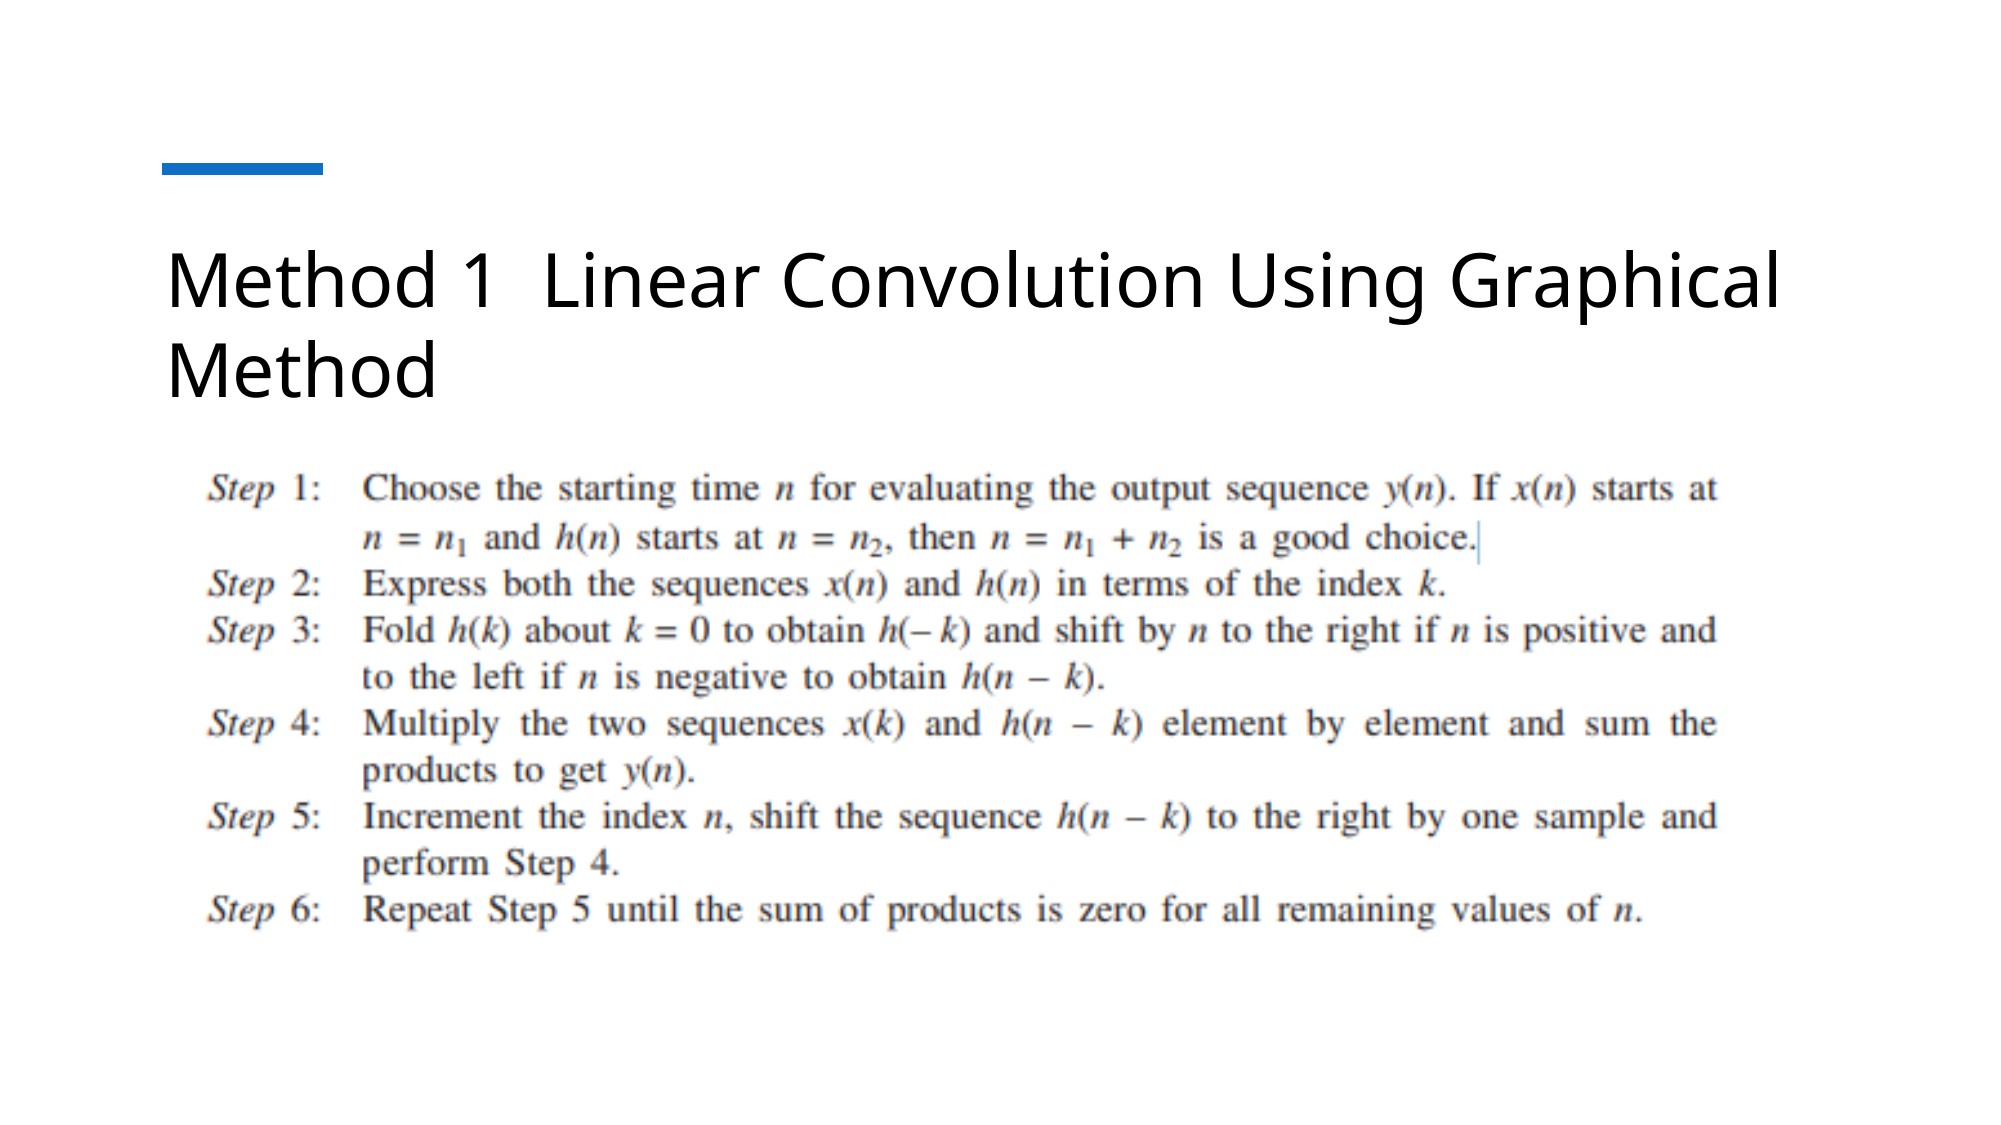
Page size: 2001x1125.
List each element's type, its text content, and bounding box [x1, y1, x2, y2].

title Method 1 Linear Convolution Using Graphical Method [150, 224, 1850, 420]
picture [161, 462, 1839, 948]
